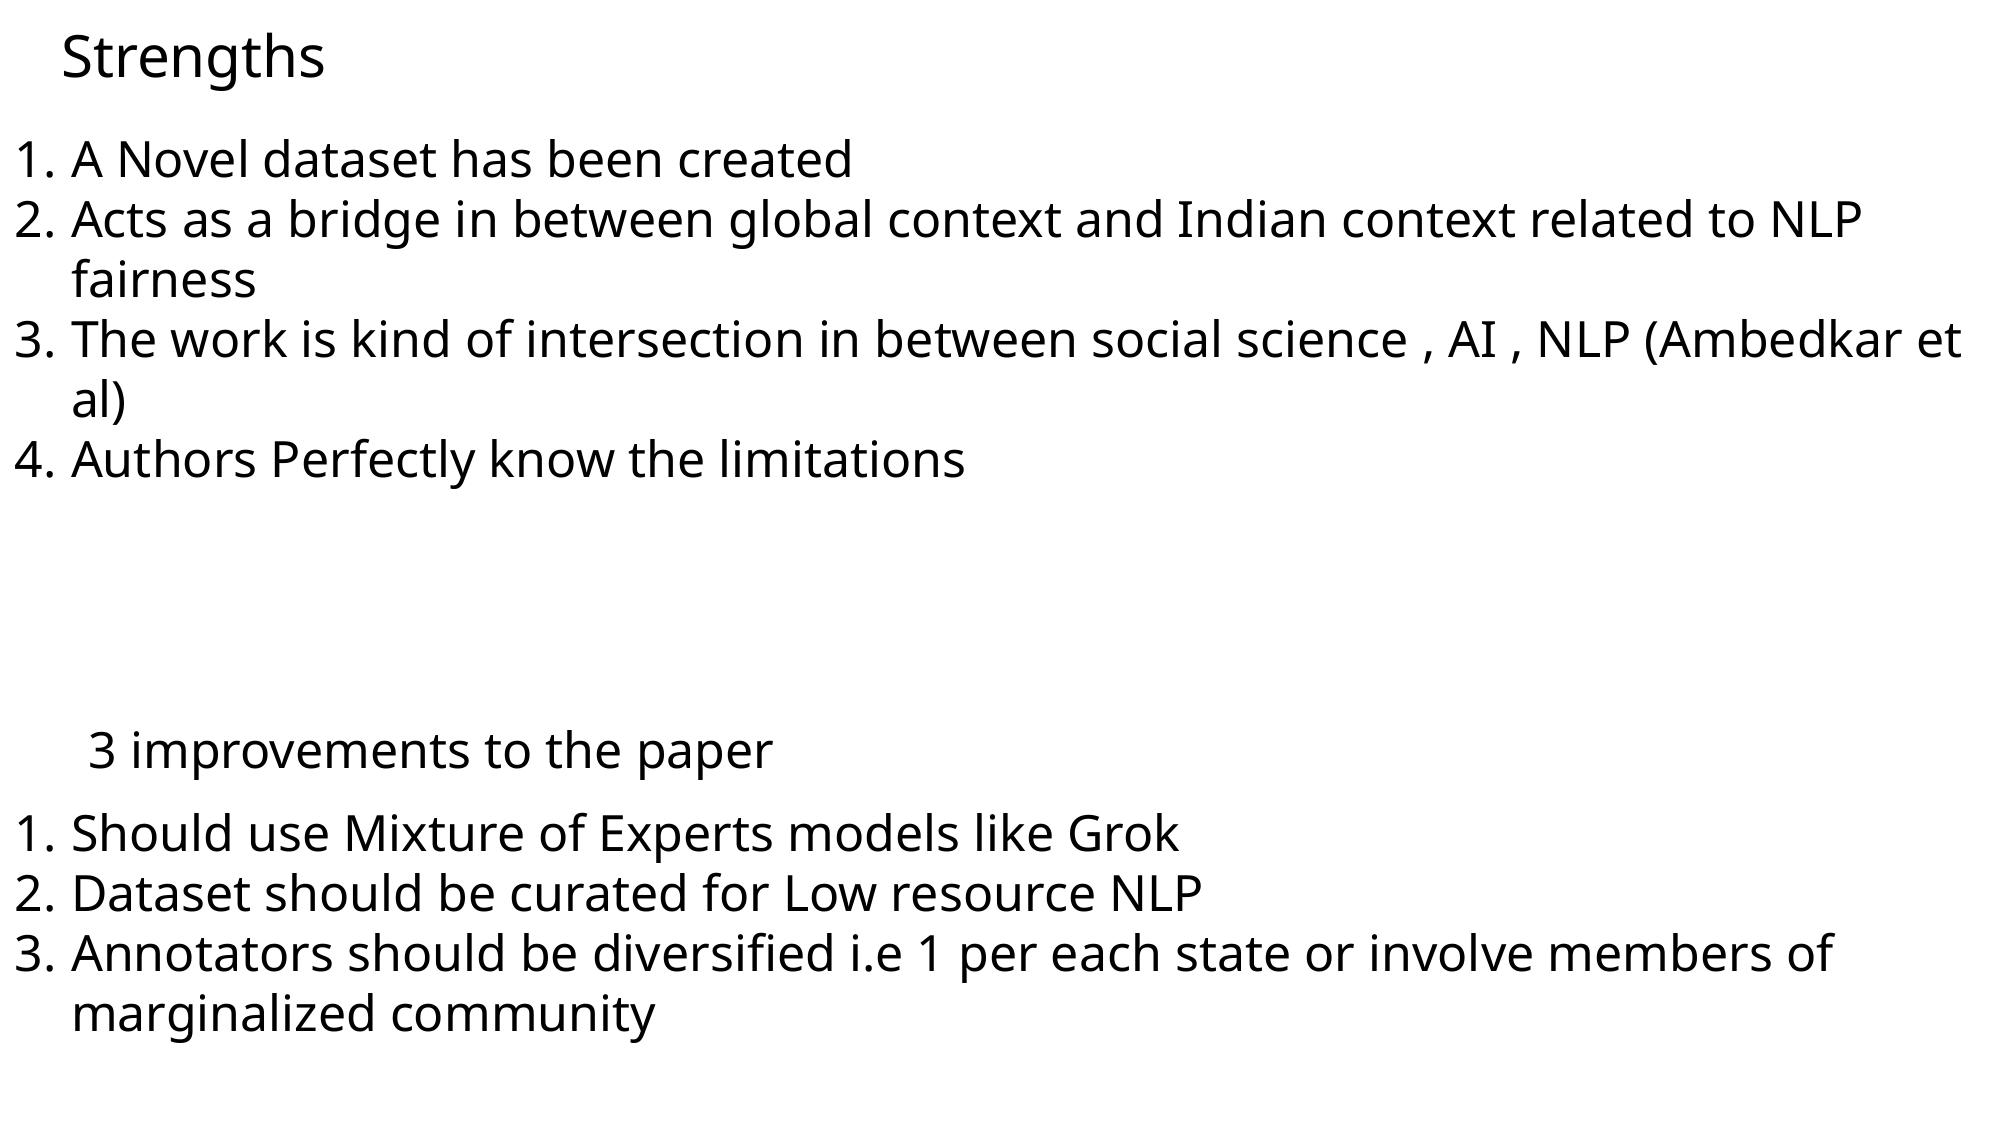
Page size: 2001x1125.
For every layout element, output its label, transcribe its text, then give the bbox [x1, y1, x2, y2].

text_box A Novel dataset has been created Acts as a bridge in between global context and Indian context related to NLP fairness The work is kind of intersection in between social science , AI , NLP (Ambedkar et al) Authors Perfectly know the limitations [0, 120, 2000, 496]
text_box Strengths [46, 11, 1110, 97]
text_box 3 improvements to the paper [61, 710, 1125, 786]
text_box Should use Mixture of Experts models like Grok Dataset should be curated for Low resource NLP Annotators should be diversified i.e 1 per each state or involve members of marginalized community [0, 793, 2000, 1094]
